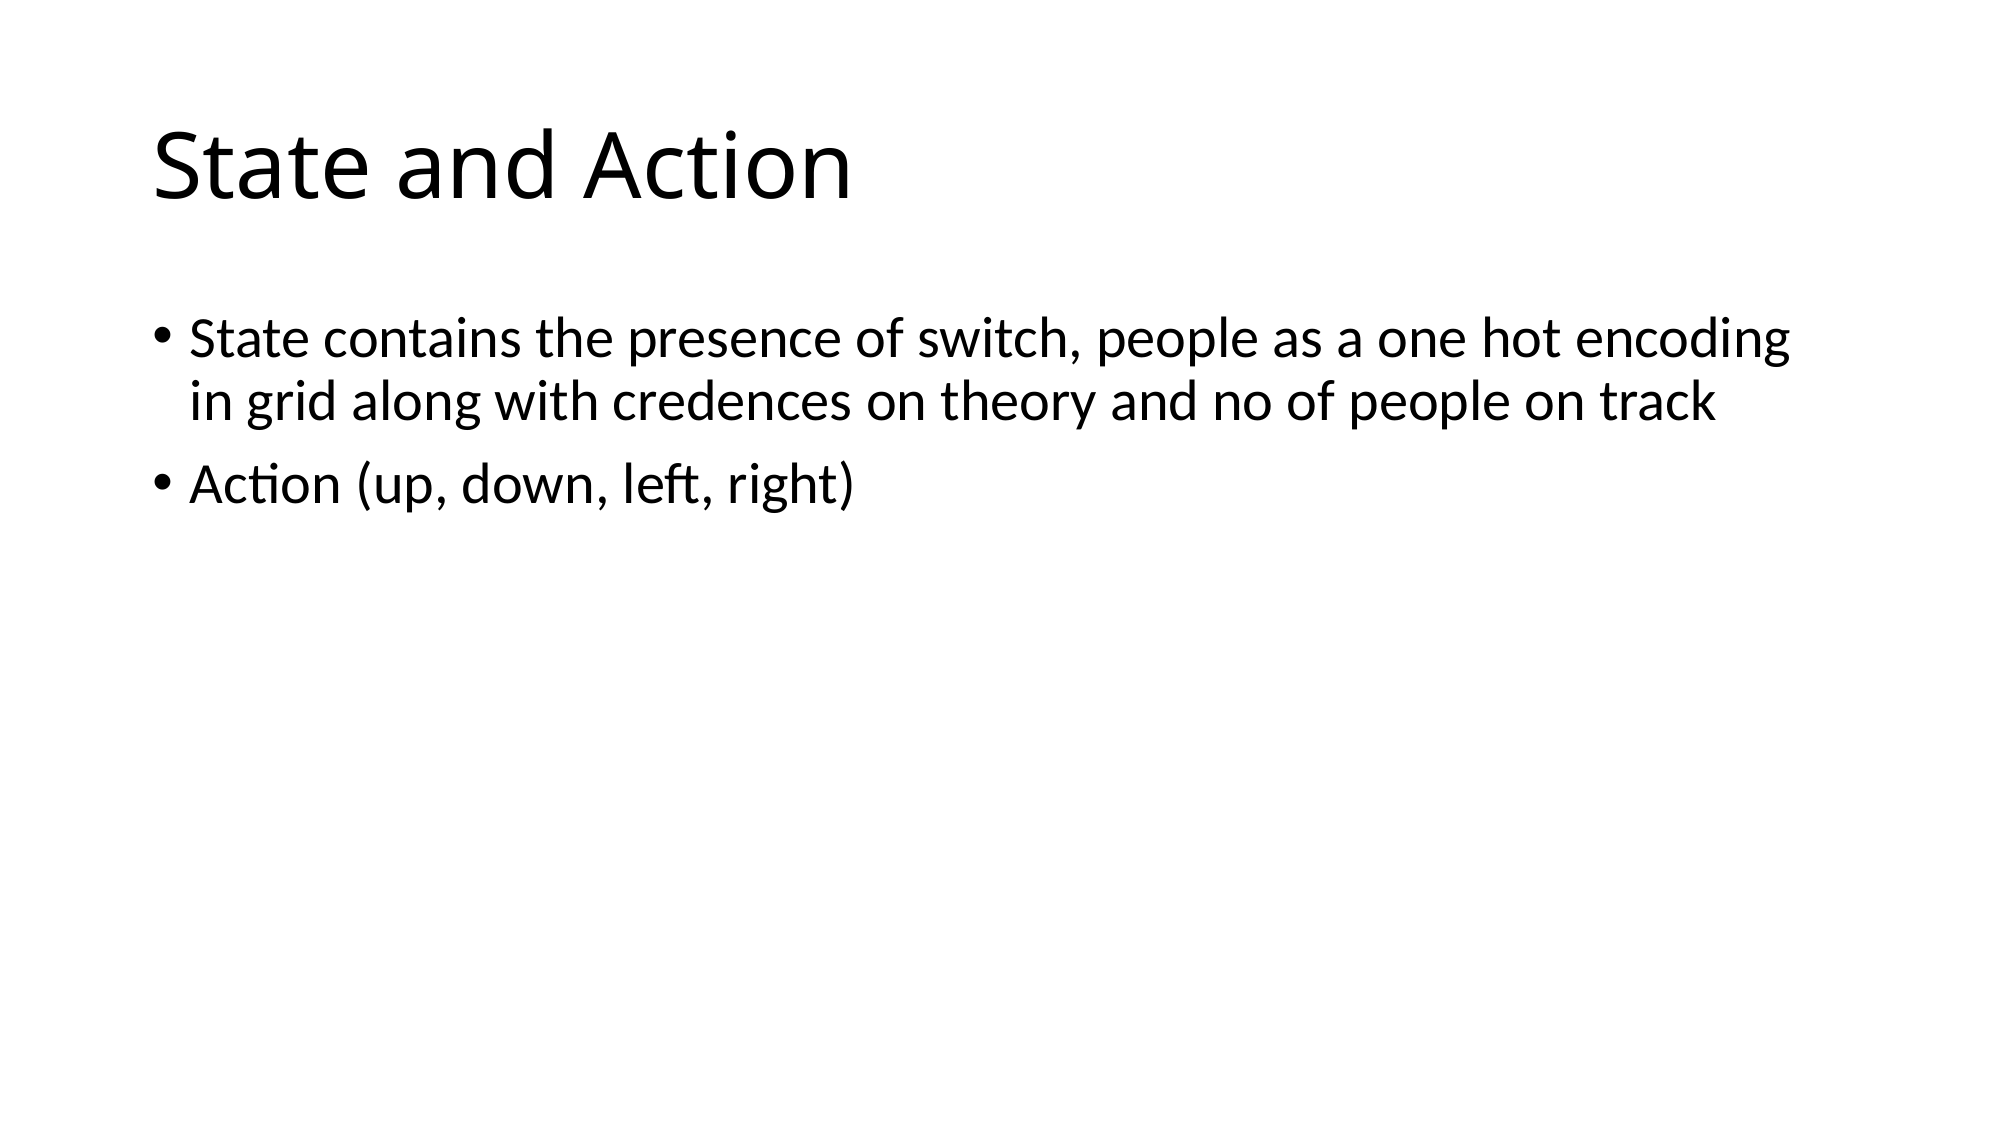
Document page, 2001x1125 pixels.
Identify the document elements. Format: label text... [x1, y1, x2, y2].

list State contains the presence of switch, people as a one hot encoding in grid along with credences on theory and no of people on track Action (up, down, left, right) [137, 299, 1863, 1014]
title State and Action [137, 59, 1863, 278]
